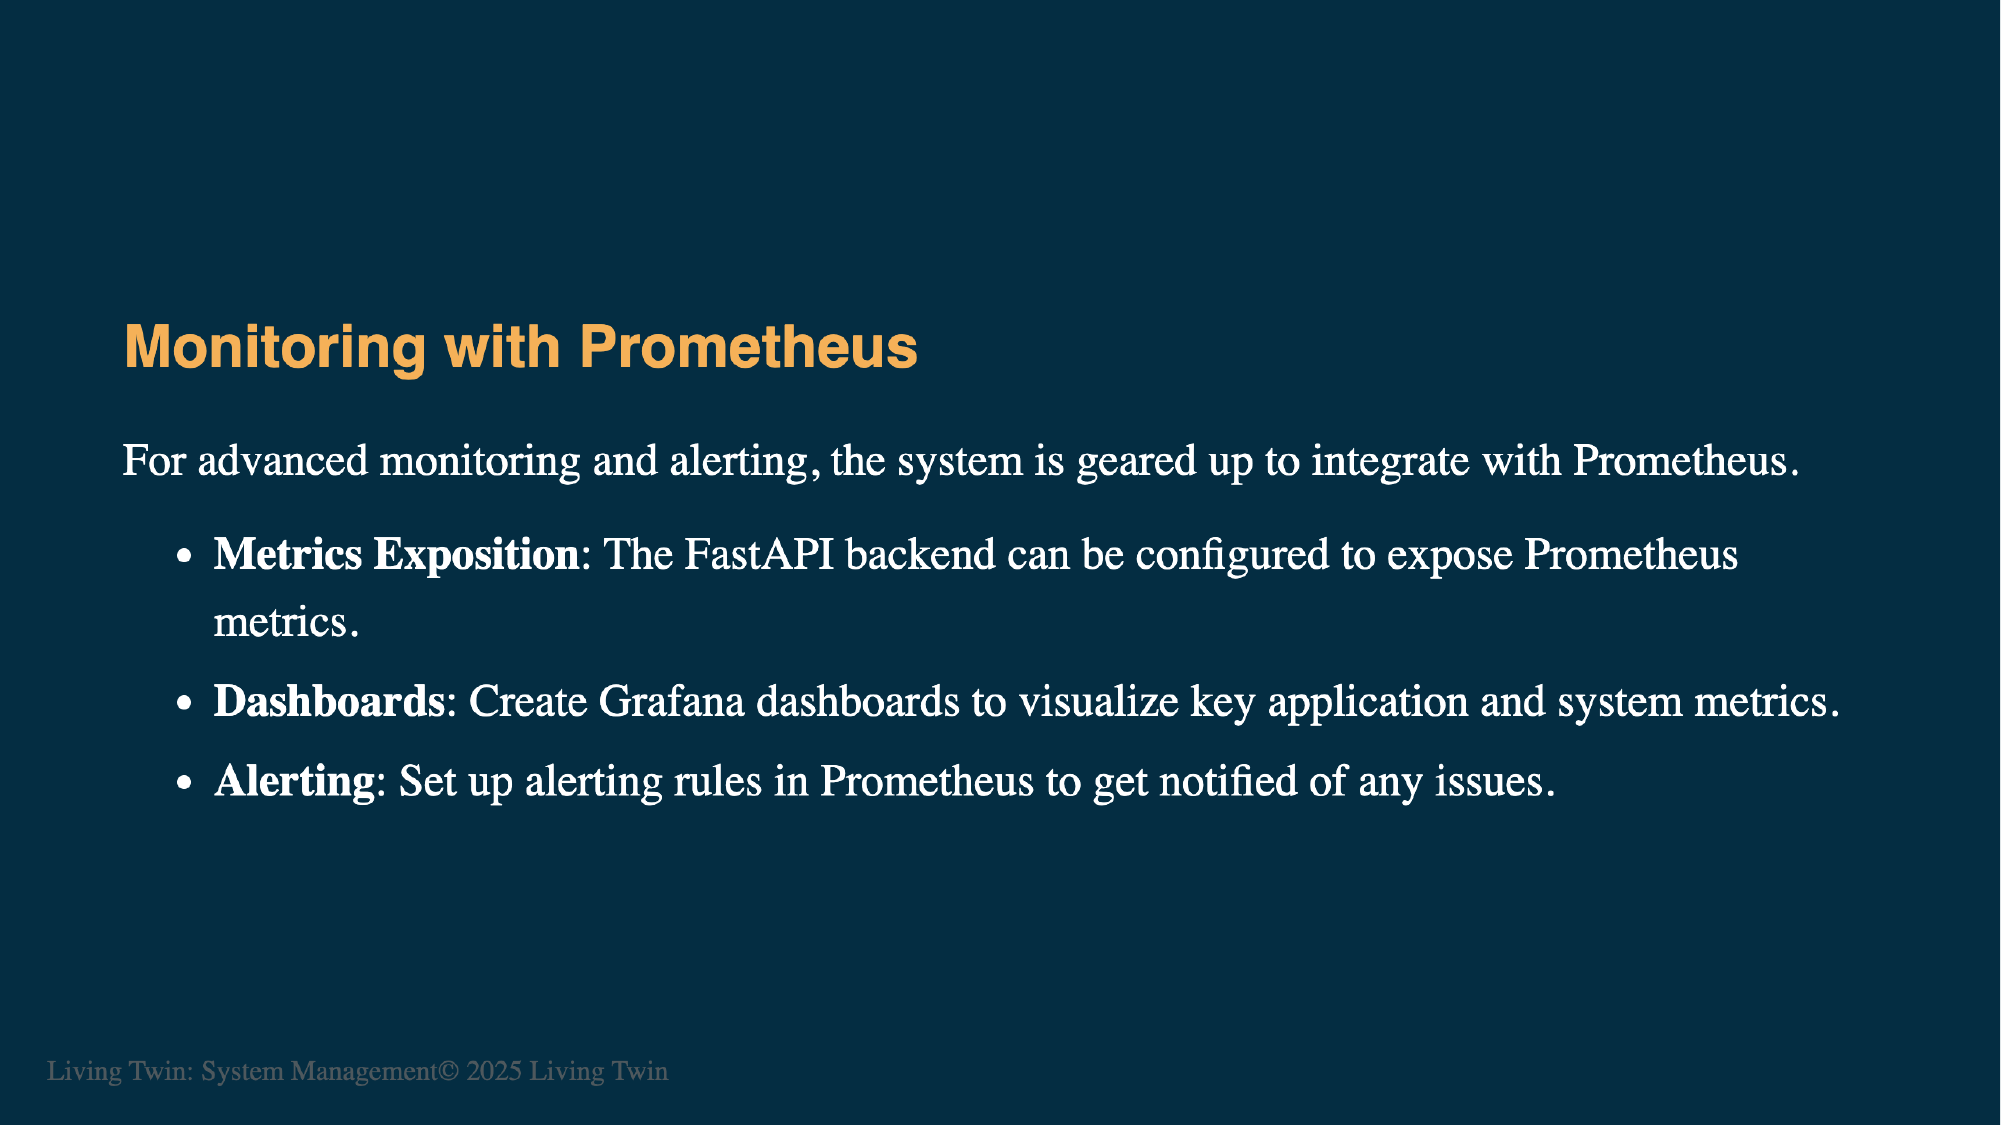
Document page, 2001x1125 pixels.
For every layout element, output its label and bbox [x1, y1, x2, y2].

picture [215, 765, 257, 795]
picture [1139, 454, 1154, 474]
picture [548, 764, 554, 795]
picture [954, 765, 972, 795]
picture [1361, 774, 1378, 795]
picture [1080, 455, 1088, 468]
picture [469, 1061, 478, 1069]
picture [615, 454, 633, 474]
picture [429, 548, 450, 577]
picture [1311, 695, 1331, 725]
picture [1511, 695, 1521, 715]
picture [339, 695, 358, 716]
picture [1507, 774, 1524, 795]
picture [1106, 548, 1122, 569]
picture [1701, 548, 1712, 569]
picture [1393, 454, 1417, 474]
picture [530, 325, 558, 366]
picture [1712, 548, 1719, 568]
picture [521, 548, 531, 568]
picture [1560, 695, 1573, 716]
picture [261, 774, 278, 795]
picture [280, 615, 306, 635]
picture [346, 548, 361, 569]
picture [612, 1061, 627, 1079]
picture [1221, 775, 1227, 795]
picture [537, 705, 546, 716]
picture [493, 548, 503, 568]
picture [628, 774, 638, 795]
picture [556, 548, 579, 568]
picture [609, 775, 615, 795]
picture [887, 706, 896, 716]
picture [391, 1068, 395, 1079]
picture [1658, 538, 1676, 568]
picture [1349, 695, 1355, 715]
picture [1457, 695, 1467, 715]
picture [562, 455, 570, 468]
picture [1080, 470, 1096, 475]
picture [316, 774, 325, 795]
picture [507, 327, 524, 367]
picture [1529, 775, 1541, 795]
picture [523, 537, 529, 544]
picture [1360, 698, 1375, 716]
picture [262, 327, 279, 367]
picture [1731, 695, 1747, 716]
picture [1658, 455, 1669, 474]
picture [705, 695, 712, 715]
picture [308, 1061, 314, 1079]
picture [716, 765, 721, 795]
picture [476, 548, 490, 569]
picture [1060, 774, 1080, 795]
picture [1412, 695, 1421, 715]
picture [285, 454, 303, 474]
picture [1813, 695, 1825, 716]
picture [1772, 455, 1786, 472]
picture [932, 548, 948, 569]
picture [1313, 455, 1320, 474]
picture [849, 774, 855, 795]
picture [293, 548, 311, 568]
picture [1450, 775, 1464, 795]
picture [668, 684, 684, 715]
picture [273, 455, 281, 475]
picture [1128, 695, 1136, 715]
picture [1288, 548, 1305, 569]
picture [344, 336, 351, 366]
picture [265, 463, 272, 475]
picture [327, 455, 343, 475]
picture [1495, 548, 1511, 569]
picture [657, 695, 667, 716]
picture [1222, 455, 1227, 474]
picture [1649, 695, 1668, 715]
picture [1616, 691, 1626, 716]
picture [1724, 562, 1732, 569]
picture [349, 1068, 353, 1079]
picture [1343, 543, 1353, 569]
picture [633, 538, 640, 568]
picture [735, 695, 744, 716]
picture [750, 544, 759, 569]
picture [1050, 456, 1063, 474]
picture [649, 705, 658, 716]
picture [418, 1068, 422, 1079]
picture [888, 335, 916, 368]
picture [320, 335, 338, 366]
picture [354, 774, 374, 804]
picture [494, 324, 501, 332]
picture [1156, 454, 1172, 475]
picture [1576, 695, 1590, 716]
picture [1181, 548, 1199, 568]
picture [248, 336, 256, 366]
picture [248, 324, 256, 332]
picture [204, 1064, 214, 1078]
picture [1355, 548, 1374, 569]
picture [559, 774, 576, 795]
picture [1047, 770, 1058, 795]
picture [1211, 455, 1220, 475]
picture [692, 444, 698, 474]
picture [405, 685, 426, 716]
picture [870, 548, 887, 569]
picture [1116, 684, 1123, 715]
picture [1056, 695, 1069, 716]
picture [569, 695, 585, 716]
picture [1278, 695, 1287, 716]
picture [558, 1068, 563, 1078]
picture [248, 695, 268, 716]
picture [802, 695, 815, 716]
picture [233, 1068, 240, 1078]
picture [1679, 548, 1696, 569]
picture [509, 454, 533, 474]
picture [572, 455, 579, 467]
picture [1390, 695, 1398, 716]
picture [633, 695, 647, 715]
picture [953, 548, 971, 568]
picture [1589, 548, 1621, 568]
picture [900, 455, 912, 475]
picture [1184, 774, 1203, 795]
picture [655, 548, 671, 569]
picture [49, 1061, 54, 1079]
picture [1203, 541, 1223, 568]
picture [313, 685, 336, 716]
picture [362, 695, 368, 702]
picture [1252, 548, 1262, 569]
picture [986, 695, 1005, 716]
picture [1772, 468, 1782, 475]
picture [1403, 775, 1417, 799]
picture [758, 685, 777, 716]
picture [1439, 775, 1444, 795]
picture [244, 455, 255, 475]
picture [556, 691, 566, 716]
picture [681, 335, 725, 366]
picture [1141, 695, 1157, 715]
picture [642, 798, 655, 805]
picture [1084, 538, 1102, 569]
picture [1121, 463, 1128, 475]
picture [560, 469, 579, 484]
picture [713, 559, 721, 569]
picture [1074, 695, 1084, 716]
picture [1515, 455, 1523, 474]
picture [311, 616, 325, 636]
picture [301, 767, 313, 795]
picture [178, 776, 190, 788]
picture [505, 541, 519, 569]
picture [271, 695, 286, 716]
picture [250, 615, 268, 636]
picture [111, 1077, 121, 1082]
picture [917, 455, 930, 484]
picture [1308, 538, 1328, 569]
picture [733, 548, 746, 569]
picture [1232, 454, 1252, 484]
picture [1482, 705, 1491, 716]
picture [1615, 455, 1635, 475]
picture [1763, 695, 1786, 715]
picture [1279, 455, 1299, 475]
picture [1104, 695, 1113, 716]
picture [1049, 468, 1058, 475]
picture [240, 538, 255, 568]
picture [1706, 444, 1725, 474]
picture [946, 695, 959, 716]
picture [789, 455, 797, 468]
picture [128, 325, 168, 366]
picture [1036, 454, 1044, 474]
picture [1364, 695, 1376, 701]
picture [889, 548, 905, 569]
picture [731, 335, 759, 368]
picture [512, 1065, 520, 1075]
picture [1525, 685, 1544, 716]
picture [328, 774, 350, 795]
picture [332, 616, 345, 636]
picture [264, 1068, 268, 1079]
picture [545, 695, 554, 716]
picture [150, 455, 164, 475]
picture [684, 706, 693, 716]
picture [1486, 775, 1503, 795]
picture [637, 444, 656, 475]
picture [394, 335, 423, 379]
picture [819, 685, 837, 715]
picture [1629, 695, 1646, 716]
picture [516, 695, 533, 716]
picture [1381, 775, 1387, 795]
picture [1250, 695, 1255, 703]
picture [1751, 690, 1761, 716]
picture [1326, 454, 1344, 474]
picture [975, 774, 992, 795]
picture [174, 1068, 178, 1079]
picture [1429, 455, 1435, 475]
picture [1419, 462, 1428, 475]
picture [1096, 774, 1114, 789]
picture [940, 455, 953, 475]
picture [494, 336, 501, 366]
picture [359, 335, 387, 366]
picture [723, 454, 737, 474]
picture [1020, 775, 1033, 795]
picture [531, 1061, 536, 1079]
picture [1489, 695, 1499, 716]
picture [799, 455, 806, 467]
picture [681, 454, 689, 475]
picture [740, 450, 748, 475]
picture [692, 695, 702, 716]
picture [215, 538, 236, 568]
picture [688, 539, 709, 568]
picture [178, 549, 190, 561]
picture [283, 335, 314, 368]
picture [430, 695, 444, 716]
picture [1161, 775, 1168, 795]
picture [1673, 455, 1689, 475]
picture [1268, 449, 1275, 475]
picture [487, 455, 507, 475]
picture [752, 455, 759, 474]
picture [416, 455, 429, 475]
picture [326, 548, 341, 569]
picture [621, 335, 639, 366]
picture [895, 695, 905, 716]
picture [921, 685, 941, 716]
picture [313, 548, 323, 568]
picture [126, 445, 147, 474]
picture [1277, 765, 1297, 795]
picture [492, 774, 511, 805]
picture [822, 539, 830, 568]
picture [989, 454, 1020, 474]
picture [844, 444, 863, 474]
picture [1100, 455, 1116, 475]
picture [440, 454, 458, 474]
picture [1485, 455, 1496, 473]
picture [476, 450, 483, 475]
picture [847, 538, 866, 569]
picture [362, 695, 382, 716]
picture [1235, 717, 1245, 725]
picture [969, 454, 985, 475]
picture [973, 690, 983, 716]
picture [344, 324, 351, 332]
picture [1751, 455, 1759, 475]
picture [1724, 548, 1737, 568]
picture [1009, 548, 1025, 569]
picture [1232, 767, 1252, 795]
picture [644, 774, 662, 801]
picture [1129, 455, 1138, 475]
picture [1645, 544, 1654, 569]
picture [797, 774, 807, 795]
picture [854, 336, 881, 367]
picture [1176, 444, 1195, 475]
picture [162, 455, 169, 472]
picture [1449, 695, 1456, 715]
picture [1624, 548, 1641, 569]
picture [1541, 444, 1560, 474]
picture [1169, 774, 1179, 795]
picture [1468, 775, 1481, 795]
picture [288, 685, 311, 715]
picture [178, 696, 190, 709]
picture [1528, 539, 1565, 568]
picture [813, 470, 819, 478]
picture [401, 765, 421, 795]
picture [1350, 450, 1357, 475]
picture [1096, 705, 1105, 716]
picture [1333, 764, 1349, 795]
picture [215, 615, 246, 635]
picture [1089, 455, 1097, 465]
picture [1696, 695, 1727, 715]
picture [1038, 548, 1048, 569]
picture [588, 770, 604, 795]
picture [258, 548, 275, 569]
picture [765, 454, 783, 474]
picture [199, 463, 207, 475]
picture [677, 774, 710, 795]
picture [789, 695, 798, 716]
picture [842, 685, 860, 716]
picture [1389, 548, 1405, 569]
picture [1479, 548, 1491, 569]
picture [763, 327, 780, 367]
picture [595, 463, 602, 475]
picture [462, 455, 470, 474]
picture [154, 1068, 159, 1078]
picture [278, 540, 290, 569]
picture [940, 770, 951, 795]
picture [1361, 455, 1377, 475]
picture [1311, 774, 1330, 795]
picture [1235, 695, 1249, 716]
picture [603, 455, 611, 475]
picture [307, 455, 322, 475]
picture [1637, 455, 1657, 474]
picture [1117, 774, 1133, 795]
picture [1381, 706, 1389, 716]
picture [381, 454, 412, 474]
picture [425, 774, 442, 795]
picture [375, 538, 402, 568]
picture [1529, 449, 1537, 475]
picture [703, 454, 720, 475]
picture [1210, 538, 1221, 542]
picture [147, 1068, 152, 1078]
picture [1567, 548, 1586, 569]
picture [470, 775, 489, 795]
picture [1030, 559, 1038, 569]
picture [906, 695, 919, 715]
picture [370, 1070, 376, 1080]
picture [1206, 770, 1217, 795]
picture [1432, 548, 1451, 578]
picture [894, 775, 905, 795]
picture [642, 335, 674, 368]
picture [445, 770, 456, 795]
picture [720, 548, 730, 569]
picture [910, 538, 929, 568]
picture [215, 685, 245, 715]
picture [445, 336, 488, 366]
picture [1425, 695, 1445, 716]
picture [1389, 774, 1399, 795]
picture [796, 539, 818, 568]
picture [1228, 570, 1241, 578]
picture [1157, 548, 1177, 569]
picture [620, 775, 626, 795]
picture [272, 611, 279, 636]
picture [641, 548, 651, 568]
picture [777, 775, 783, 795]
picture [471, 685, 497, 716]
picture [1454, 548, 1474, 569]
picture [748, 775, 761, 795]
picture [1085, 695, 1092, 715]
picture [534, 548, 554, 569]
picture [887, 775, 893, 795]
picture [209, 454, 216, 475]
picture [1400, 690, 1410, 716]
picture [1094, 790, 1113, 805]
picture [1042, 695, 1050, 715]
picture [605, 539, 630, 568]
picture [785, 325, 813, 366]
picture [500, 695, 515, 715]
picture [453, 548, 473, 569]
picture [1272, 548, 1287, 568]
picture [1600, 695, 1613, 716]
picture [315, 537, 322, 544]
picture [212, 335, 240, 366]
picture [405, 548, 425, 568]
picture [538, 454, 556, 474]
picture [1049, 548, 1068, 568]
picture [1263, 548, 1270, 568]
picture [1411, 548, 1428, 568]
picture [1160, 695, 1177, 716]
picture [293, 1061, 304, 1079]
picture [1336, 685, 1342, 715]
picture [348, 455, 359, 475]
picture [824, 766, 835, 795]
picture [583, 325, 615, 366]
picture [1289, 695, 1309, 725]
picture [1576, 445, 1614, 474]
picture [580, 775, 587, 795]
picture [384, 695, 401, 715]
picture [833, 450, 841, 475]
picture [1230, 548, 1248, 572]
picture [863, 695, 883, 716]
picture [789, 775, 795, 795]
picture [1270, 706, 1278, 716]
picture [1383, 455, 1391, 468]
picture [1078, 476, 1095, 484]
picture [1214, 695, 1231, 716]
picture [495, 537, 501, 544]
picture [867, 454, 884, 475]
picture [1694, 449, 1702, 475]
picture [129, 1061, 145, 1079]
picture [1193, 685, 1211, 715]
picture [1403, 800, 1411, 805]
picture [727, 705, 736, 716]
picture [1728, 454, 1745, 475]
picture [1791, 695, 1807, 716]
picture [835, 766, 845, 781]
picture [726, 774, 743, 795]
picture [1451, 454, 1467, 475]
picture [1576, 717, 1586, 725]
picture [713, 695, 723, 715]
picture [1669, 695, 1681, 715]
picture [1440, 449, 1448, 475]
picture [906, 775, 916, 795]
picture [787, 470, 805, 484]
picture [636, 1068, 643, 1078]
picture [172, 454, 186, 474]
picture [781, 705, 790, 716]
picture [280, 774, 298, 795]
picture [819, 335, 848, 368]
picture [1021, 695, 1034, 715]
picture [1503, 695, 1509, 715]
picture [1382, 469, 1400, 484]
picture [997, 775, 1015, 795]
picture [429, 455, 436, 474]
picture [975, 538, 994, 569]
picture [1137, 548, 1153, 569]
picture [1761, 455, 1767, 474]
picture [863, 774, 882, 795]
picture [601, 685, 630, 716]
picture [920, 774, 937, 795]
picture [1496, 455, 1507, 473]
picture [958, 450, 966, 475]
picture [219, 444, 238, 475]
picture [763, 539, 791, 568]
picture [671, 463, 679, 475]
picture [359, 444, 367, 474]
picture [1137, 770, 1147, 795]
picture [498, 1061, 506, 1069]
picture [1257, 774, 1273, 795]
picture [527, 774, 544, 795]
picture [174, 335, 206, 368]
